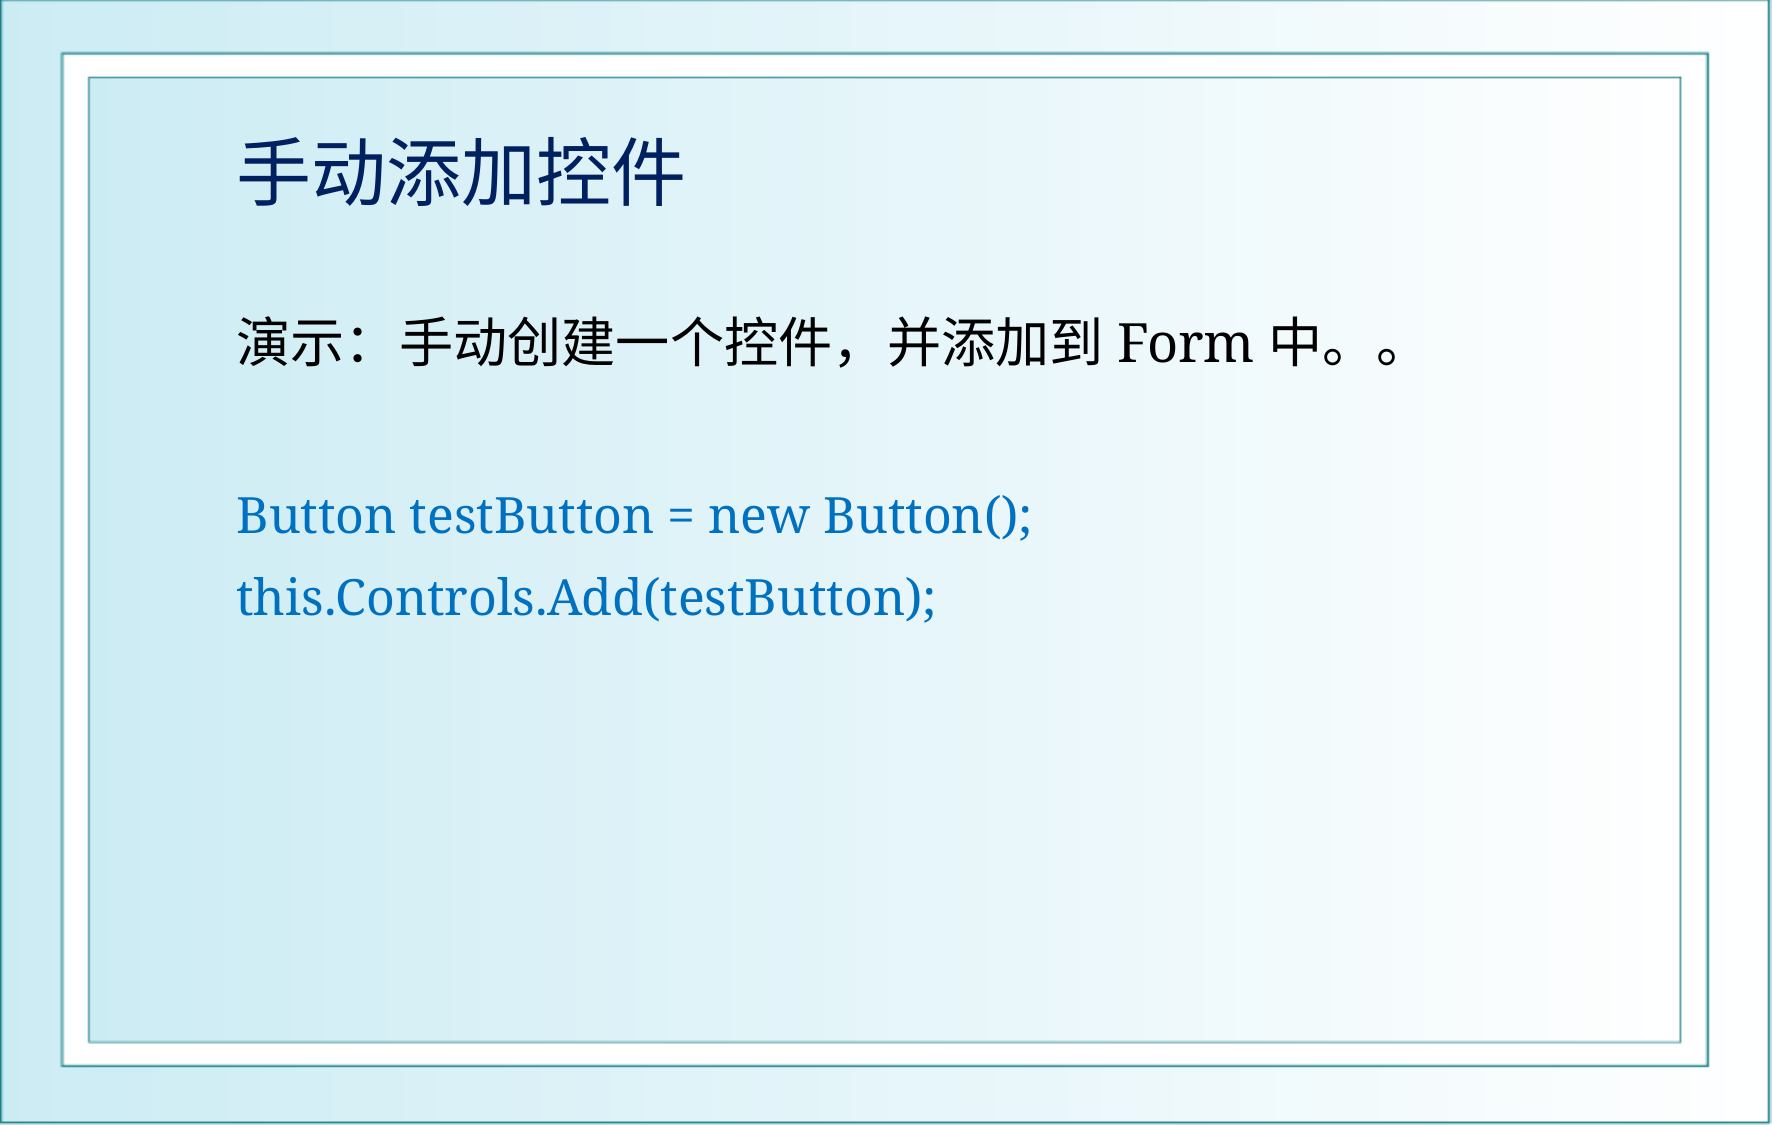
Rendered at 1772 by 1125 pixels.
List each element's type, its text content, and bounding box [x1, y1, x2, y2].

title 手动添加控件 [221, 90, 1566, 223]
picture [0, 0, 1772, 1125]
list 演示：手动创建一个控件，并添加到Form中。。 Button testButton = new Button(); this.Controls.Add(testButton); [221, 287, 1566, 1006]
